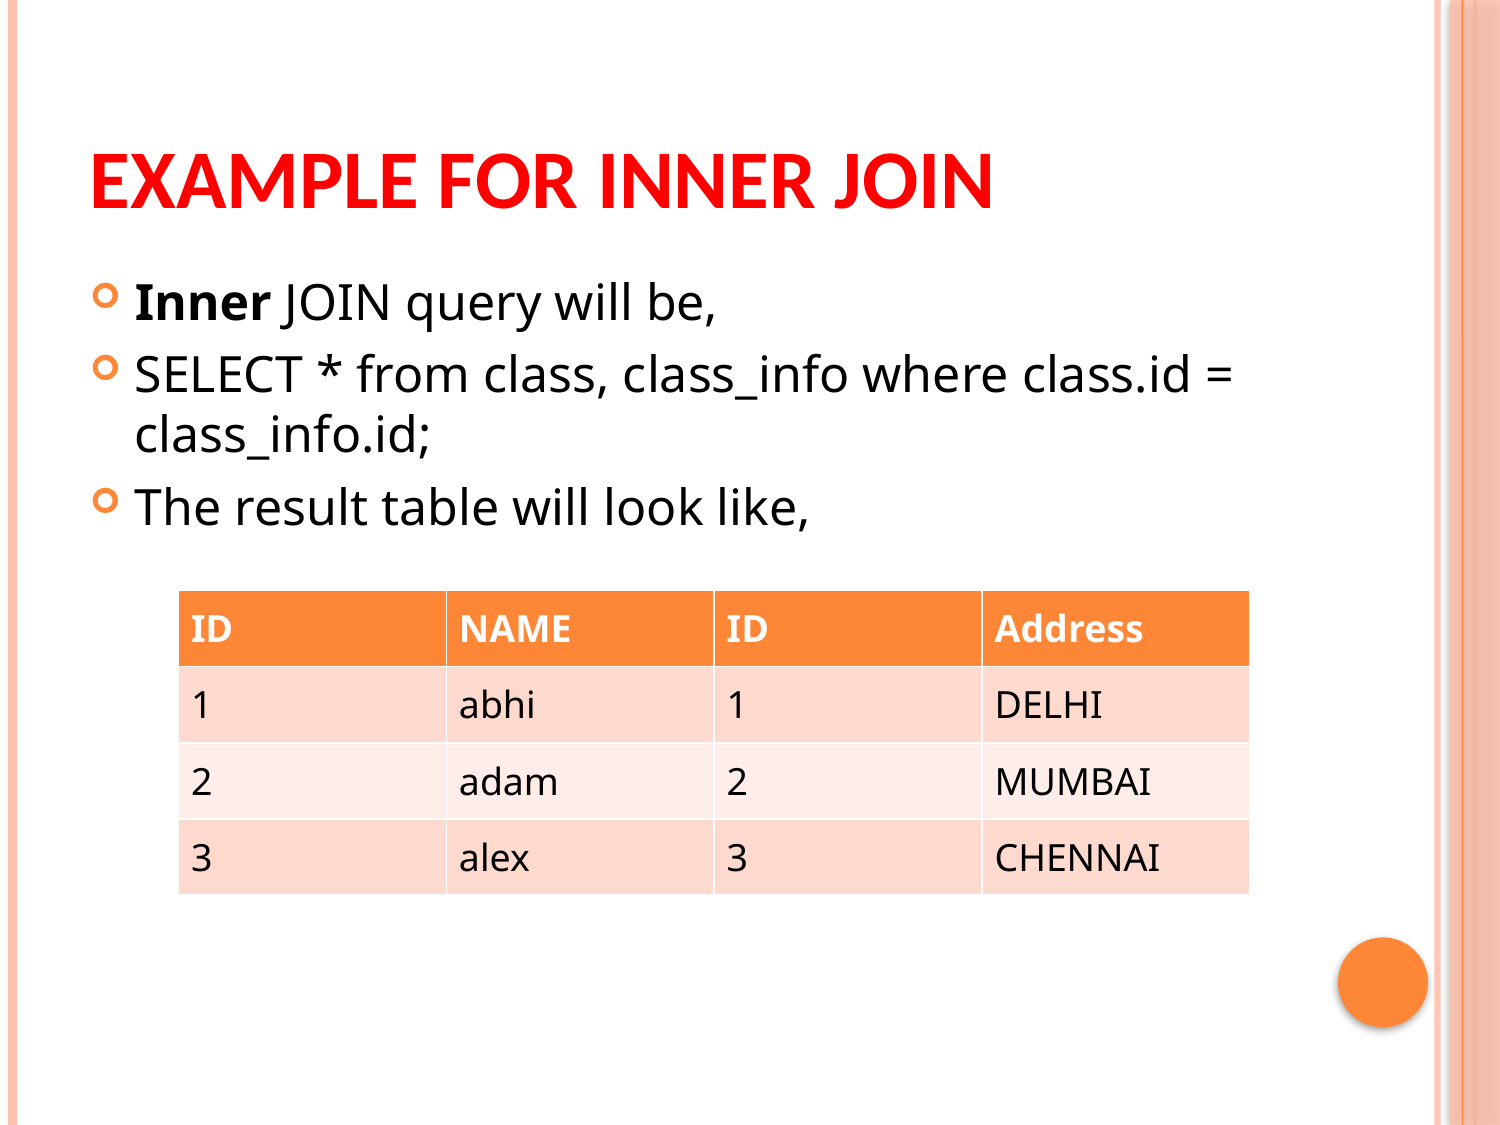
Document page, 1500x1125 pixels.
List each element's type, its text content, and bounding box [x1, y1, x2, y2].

table_cell 1 [179, 667, 446, 742]
table_header Address [983, 591, 1249, 666]
table_header ID [715, 591, 981, 666]
table_cell alex [447, 820, 713, 894]
title Example for INNER Join [75, 45, 1300, 233]
table_cell CHENNAI [983, 820, 1249, 894]
table_cell DELHI [983, 667, 1249, 742]
table_cell 3 [715, 820, 981, 894]
table_header ID [179, 591, 446, 666]
table_cell 3 [179, 820, 446, 894]
table_cell 2 [179, 744, 446, 818]
list Inner JOIN query will be, SELECT * from class, class_info where class.id = class_info.id; The result table will look like, [75, 262, 1300, 1062]
table_cell 2 [715, 744, 981, 818]
table_cell abhi [447, 667, 713, 742]
table_cell 1 [715, 667, 981, 742]
table_header NAME [447, 591, 713, 666]
table_cell MUMBAI [983, 744, 1249, 818]
table_cell adam [447, 744, 713, 818]
